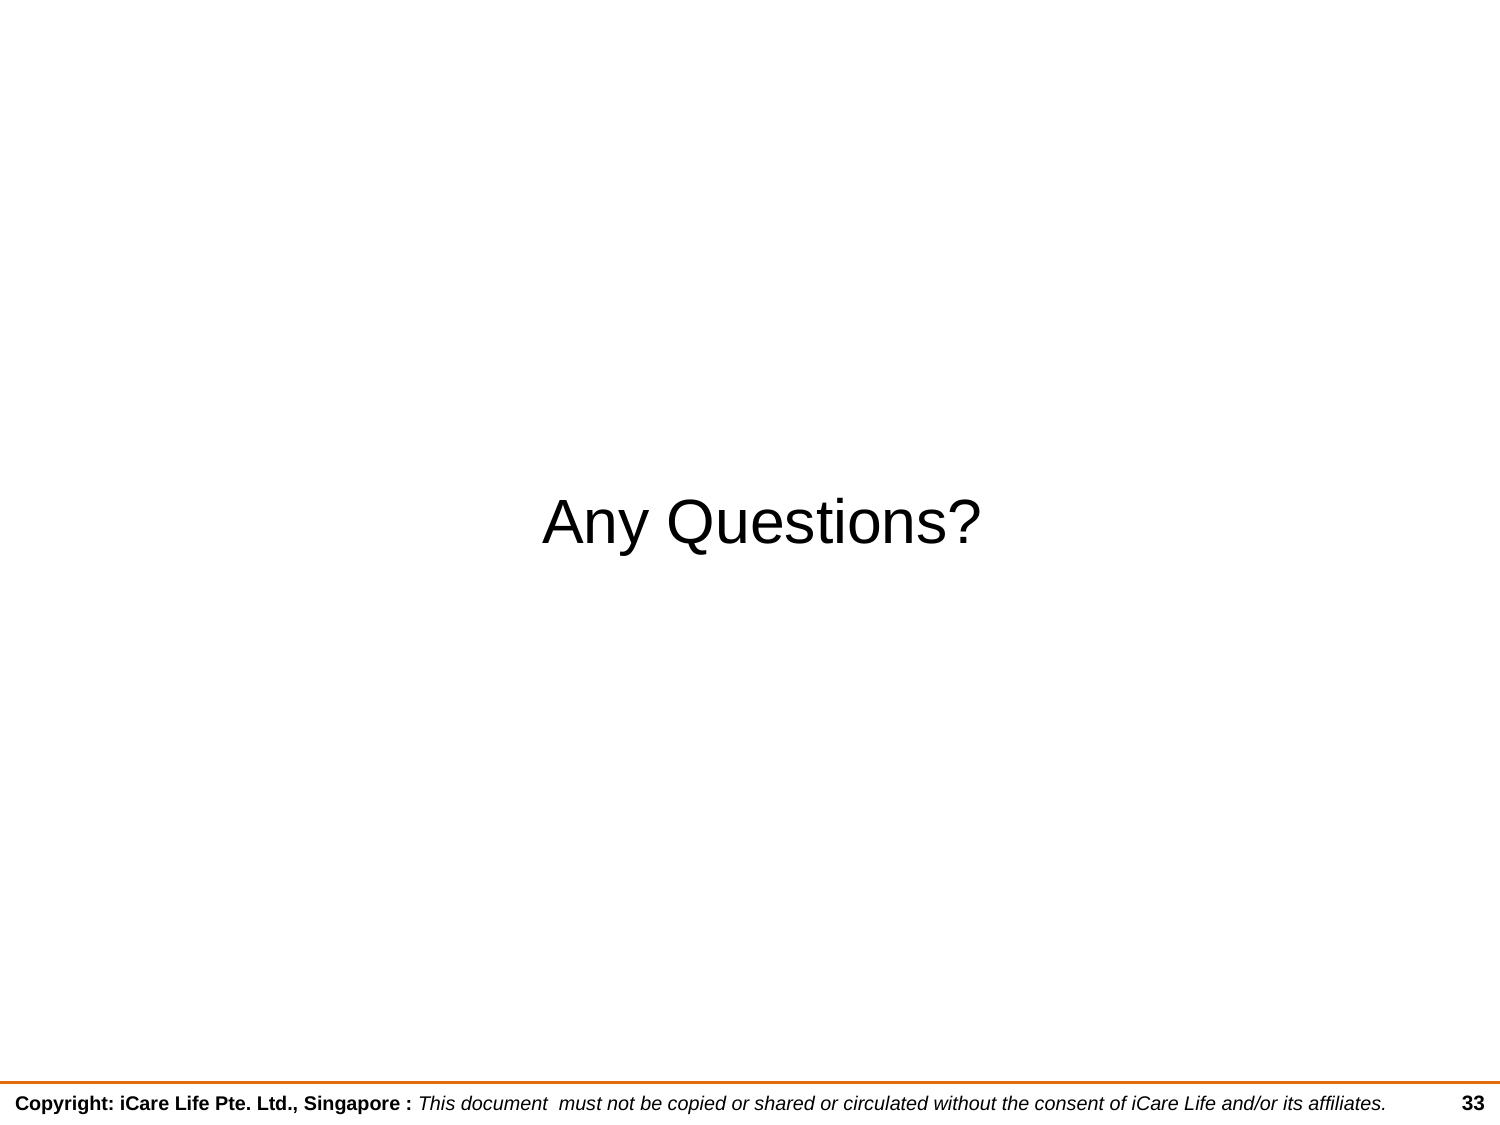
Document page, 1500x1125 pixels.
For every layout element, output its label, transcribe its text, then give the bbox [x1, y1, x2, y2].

title Any Questions? [87, 425, 1438, 613]
text_box 33 [1447, 1082, 1500, 1122]
